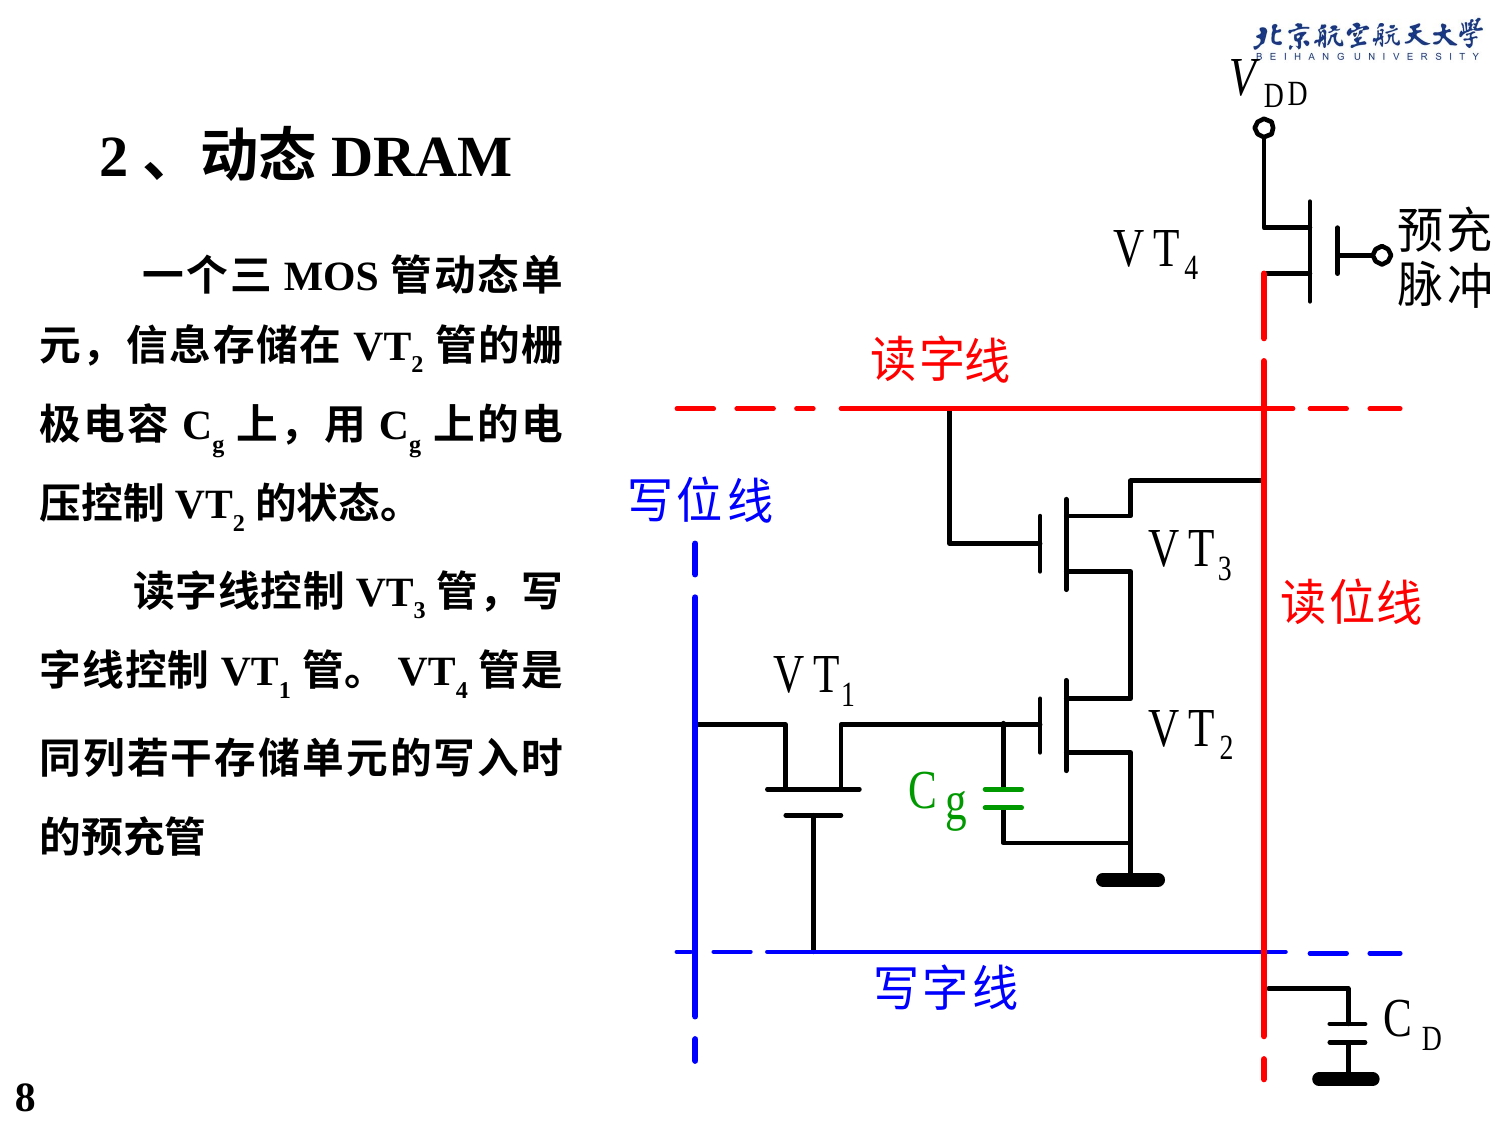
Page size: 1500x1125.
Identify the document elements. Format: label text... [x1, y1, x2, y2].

text_box [0, 1062, 149, 1119]
text_box 一个三MOS管动态单元，信息存储在VT2管的栅极电容Cg上，用Cg上的电压控制VT2的状态。 读字线控制VT3管，写字线控制VT1管。VT4管是同列若干存储单元的写入时的预充管 [24, 211, 579, 1047]
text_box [616, 35, 1500, 1092]
text_box 2、动态DRAM [84, 110, 540, 196]
picture [1253, 15, 1486, 35]
